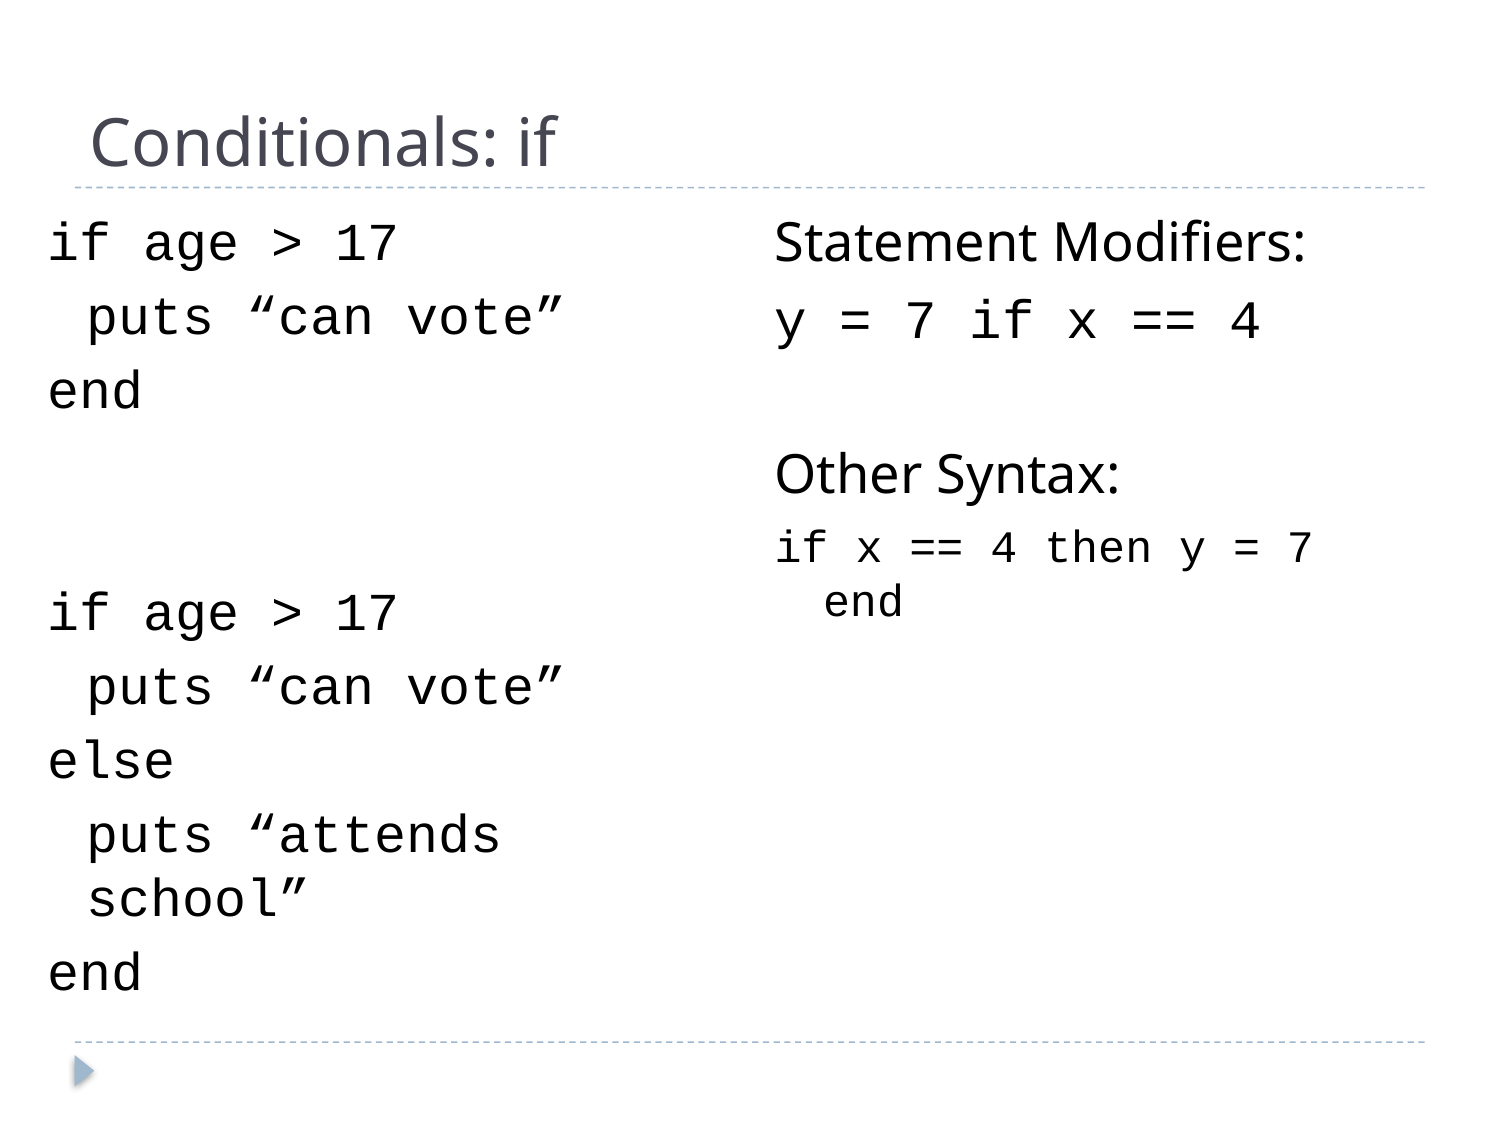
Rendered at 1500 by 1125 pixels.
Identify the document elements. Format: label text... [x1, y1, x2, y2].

list Statement Modifiers: y = 7 if x == 4 Other Syntax: if x == 4 then y = 7 end [759, 199, 1423, 1010]
list if age > 17 puts “can vote” end if age > 17 puts “can vote” else puts “attends school” end [32, 200, 671, 1010]
title Conditionals: if [75, 37, 1425, 188]
